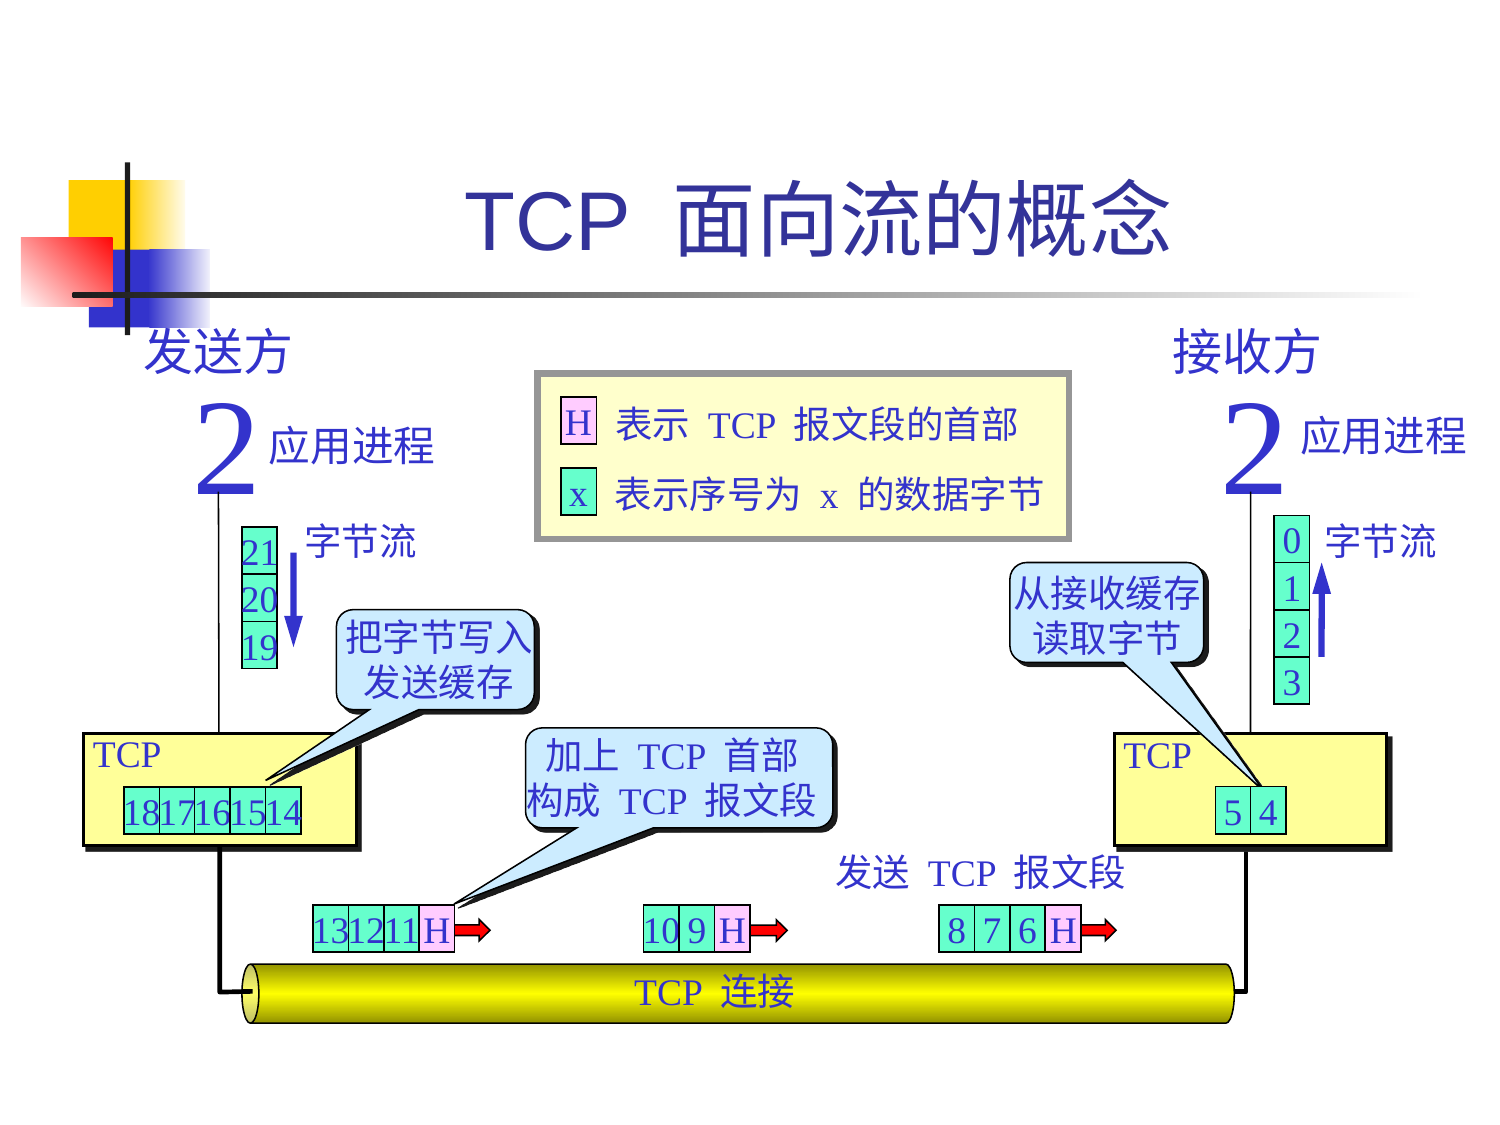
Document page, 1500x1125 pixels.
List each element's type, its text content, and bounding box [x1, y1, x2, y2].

text_box 字节流 [289, 510, 432, 571]
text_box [643, 904, 715, 953]
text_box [1273, 515, 1310, 705]
text_box [750, 919, 788, 942]
text_box TCP [1108, 723, 1207, 784]
text_box 16 [194, 786, 230, 834]
title TCP 面向流的概念 [188, 35, 1468, 275]
text_box 接收方 [1158, 313, 1338, 389]
text_box 15 [230, 786, 265, 834]
text_box [459, 919, 491, 941]
text_box [537, 373, 1069, 539]
text_box 把字节写入 发送缓存 [330, 606, 548, 712]
text_box TCP 连接 [619, 960, 810, 1020]
text_box [265, 712, 414, 781]
text_box H [716, 905, 750, 953]
text_box 字节流 [1309, 510, 1452, 571]
text_box [1086, 919, 1117, 941]
text_box H [560, 397, 597, 445]
text_box 14 [265, 786, 301, 834]
text_box  [177, 389, 277, 530]
text_box [287, 571, 300, 648]
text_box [312, 904, 455, 953]
text_box  [1205, 389, 1304, 530]
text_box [241, 526, 278, 669]
text_box [1114, 733, 1387, 846]
text_box 应用进程 [1285, 402, 1483, 468]
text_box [1215, 786, 1287, 835]
text_box x [560, 467, 597, 515]
text_box 发送方 [128, 313, 309, 389]
text_box [1198, 850, 1247, 992]
text_box 18 [123, 786, 159, 834]
text_box [242, 964, 259, 1023]
text_box [219, 845, 253, 993]
text_box TCP [78, 722, 177, 783]
text_box [241, 964, 1235, 1024]
text_box [83, 733, 357, 846]
text_box 表示 TCP 报文段的首部 [600, 393, 1034, 453]
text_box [938, 904, 1082, 953]
text_box [1315, 571, 1328, 657]
text_box 17 [159, 786, 194, 834]
text_box 从接收缓存 读取字节 [998, 562, 1216, 668]
text_box [454, 830, 648, 904]
text_box 发送 TCP 报文段 [820, 841, 1142, 902]
text_box [1128, 668, 1260, 785]
text_box 应用进程 [253, 411, 451, 477]
text_box 表示序号为 x 的数据字节 [600, 463, 1060, 524]
text_box 加上 TCP 首部 构成 TCP 报文段 [511, 724, 833, 830]
